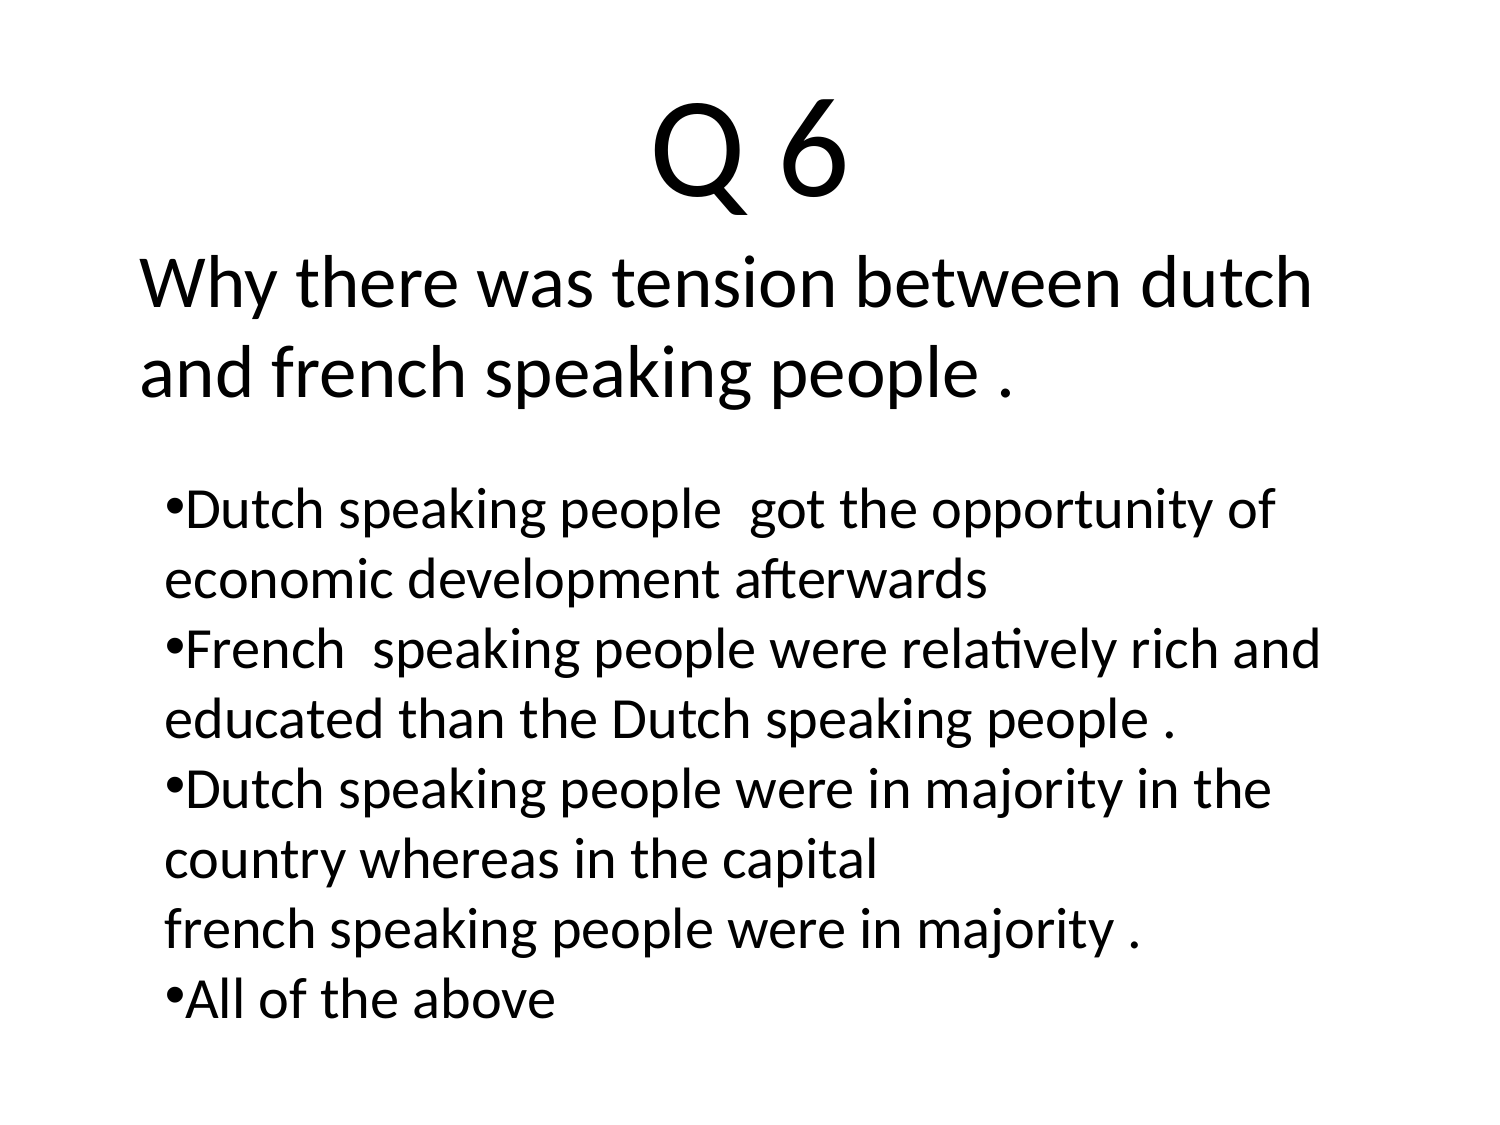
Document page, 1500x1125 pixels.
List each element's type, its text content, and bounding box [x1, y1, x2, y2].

text_box Why there was tension between dutch and french speaking people . [125, 224, 1350, 510]
text_box Dutch speaking people got the opportunity of economic development afterwards French speaking people were relatively rich and educated than the Dutch speaking people . Dutch speaking people were in majority in the country whereas in the capital french speaking people were in majority . All of the above [149, 462, 1425, 1125]
title Q 6 [75, 45, 1425, 233]
